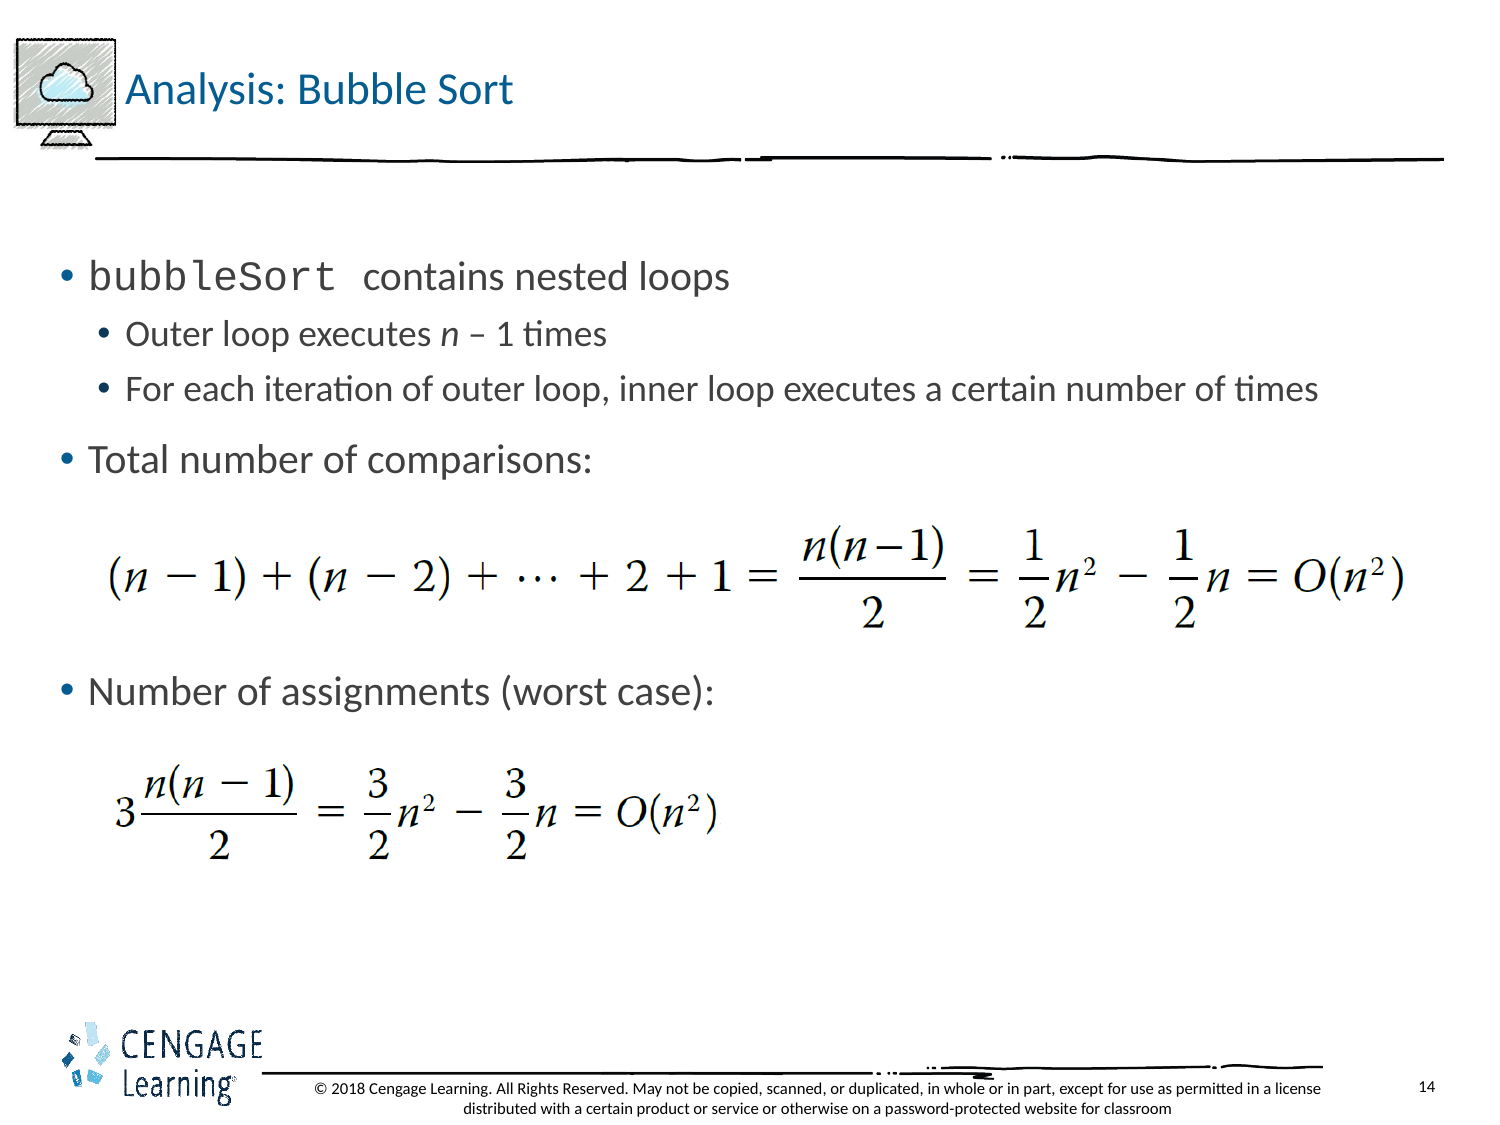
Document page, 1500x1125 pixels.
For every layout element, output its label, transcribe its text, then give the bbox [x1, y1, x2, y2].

picture [95, 155, 1444, 163]
picture [12, 36, 117, 151]
title Analysis: Bubble Sort [125, 66, 1442, 116]
picture [62, 1022, 1323, 1106]
list bubbleSort contains nested loops Outer loop executes n – 1 times For each iteration of outer loop, inner loop executes a certain number of times Total number of comparisons: [59, 252, 1441, 487]
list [93, 742, 721, 877]
list Number of assignments (worst case): [59, 667, 750, 720]
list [93, 509, 1408, 647]
